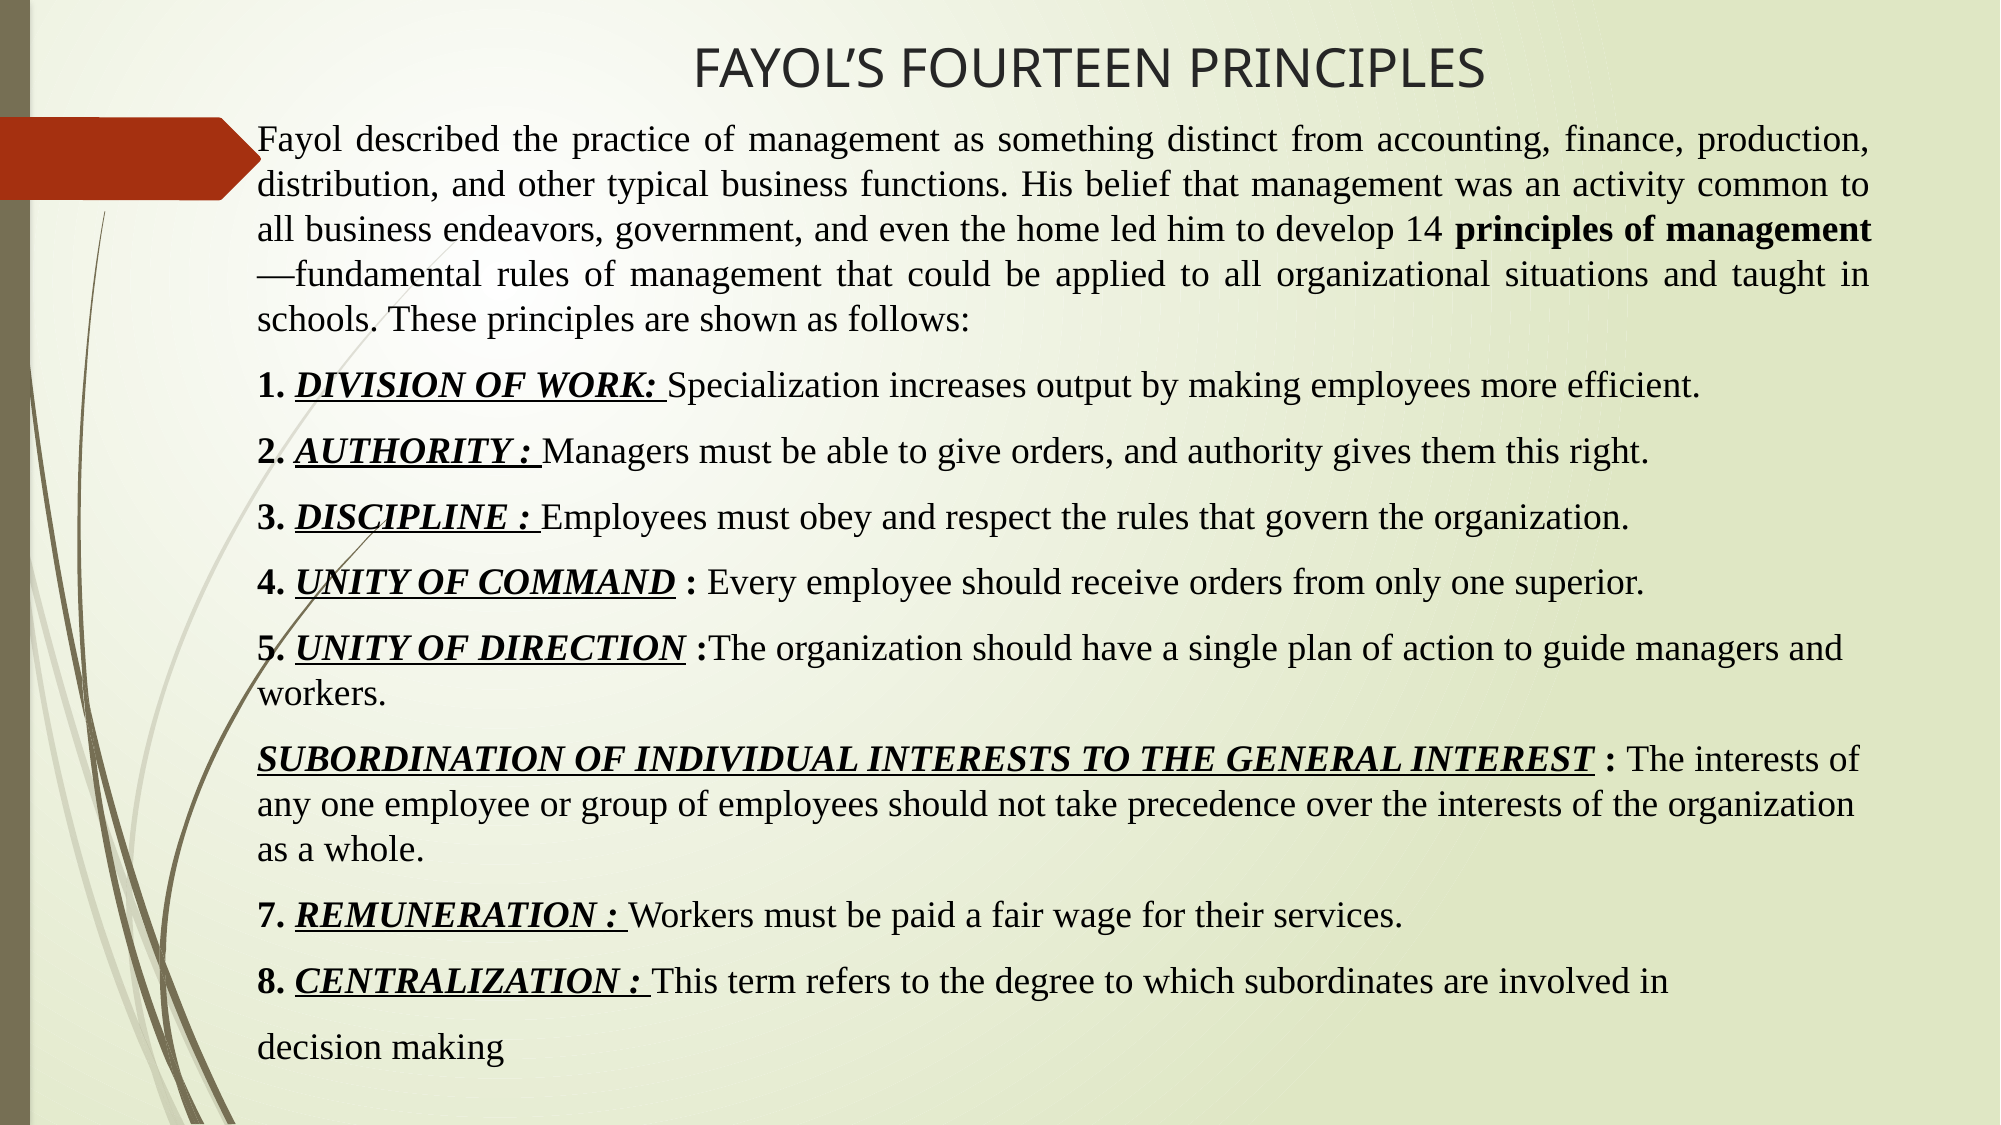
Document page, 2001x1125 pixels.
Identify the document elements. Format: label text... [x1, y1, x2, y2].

list Fayol described the practice of management as something distinct from accounting, finance, production, distribution, and other typical business functions. His belief that management was an activity common to all business endeavors, government, and even the home led him to develop 14 principles of management—fundamental rules of management that could be applied to all organizational situations and taught in schools. These principles are shown as follows: 1. DIVISION OF WORK: Specialization increases output by making employees more efficient. 2. AUTHORITY : Managers must be able to give orders, and authority gives them this right. 3. DISCIPLINE : Employees must obey and respect the rules that govern the organization. 4. UNITY OF COMMAND : Every employee should receive orders from only one superior. 5. UNITY OF DIRECTION :The organization should have a single plan of action to guide managers and workers. SUBORDINATION OF INDIVIDUAL INTERESTS TO THE GENERAL INTEREST : The interests of any one employee or group of employees should not take precedence over the interests of the organization as a whole. 7. REMUNERATION : Workers must be paid a fair wage for their services. 8. CENTRALIZATION : This term refers to the degree to which subordinates are involved in decision making [242, 106, 1888, 1125]
title FAYOL’S FOURTEEN PRINCIPLES [358, 26, 1821, 106]
